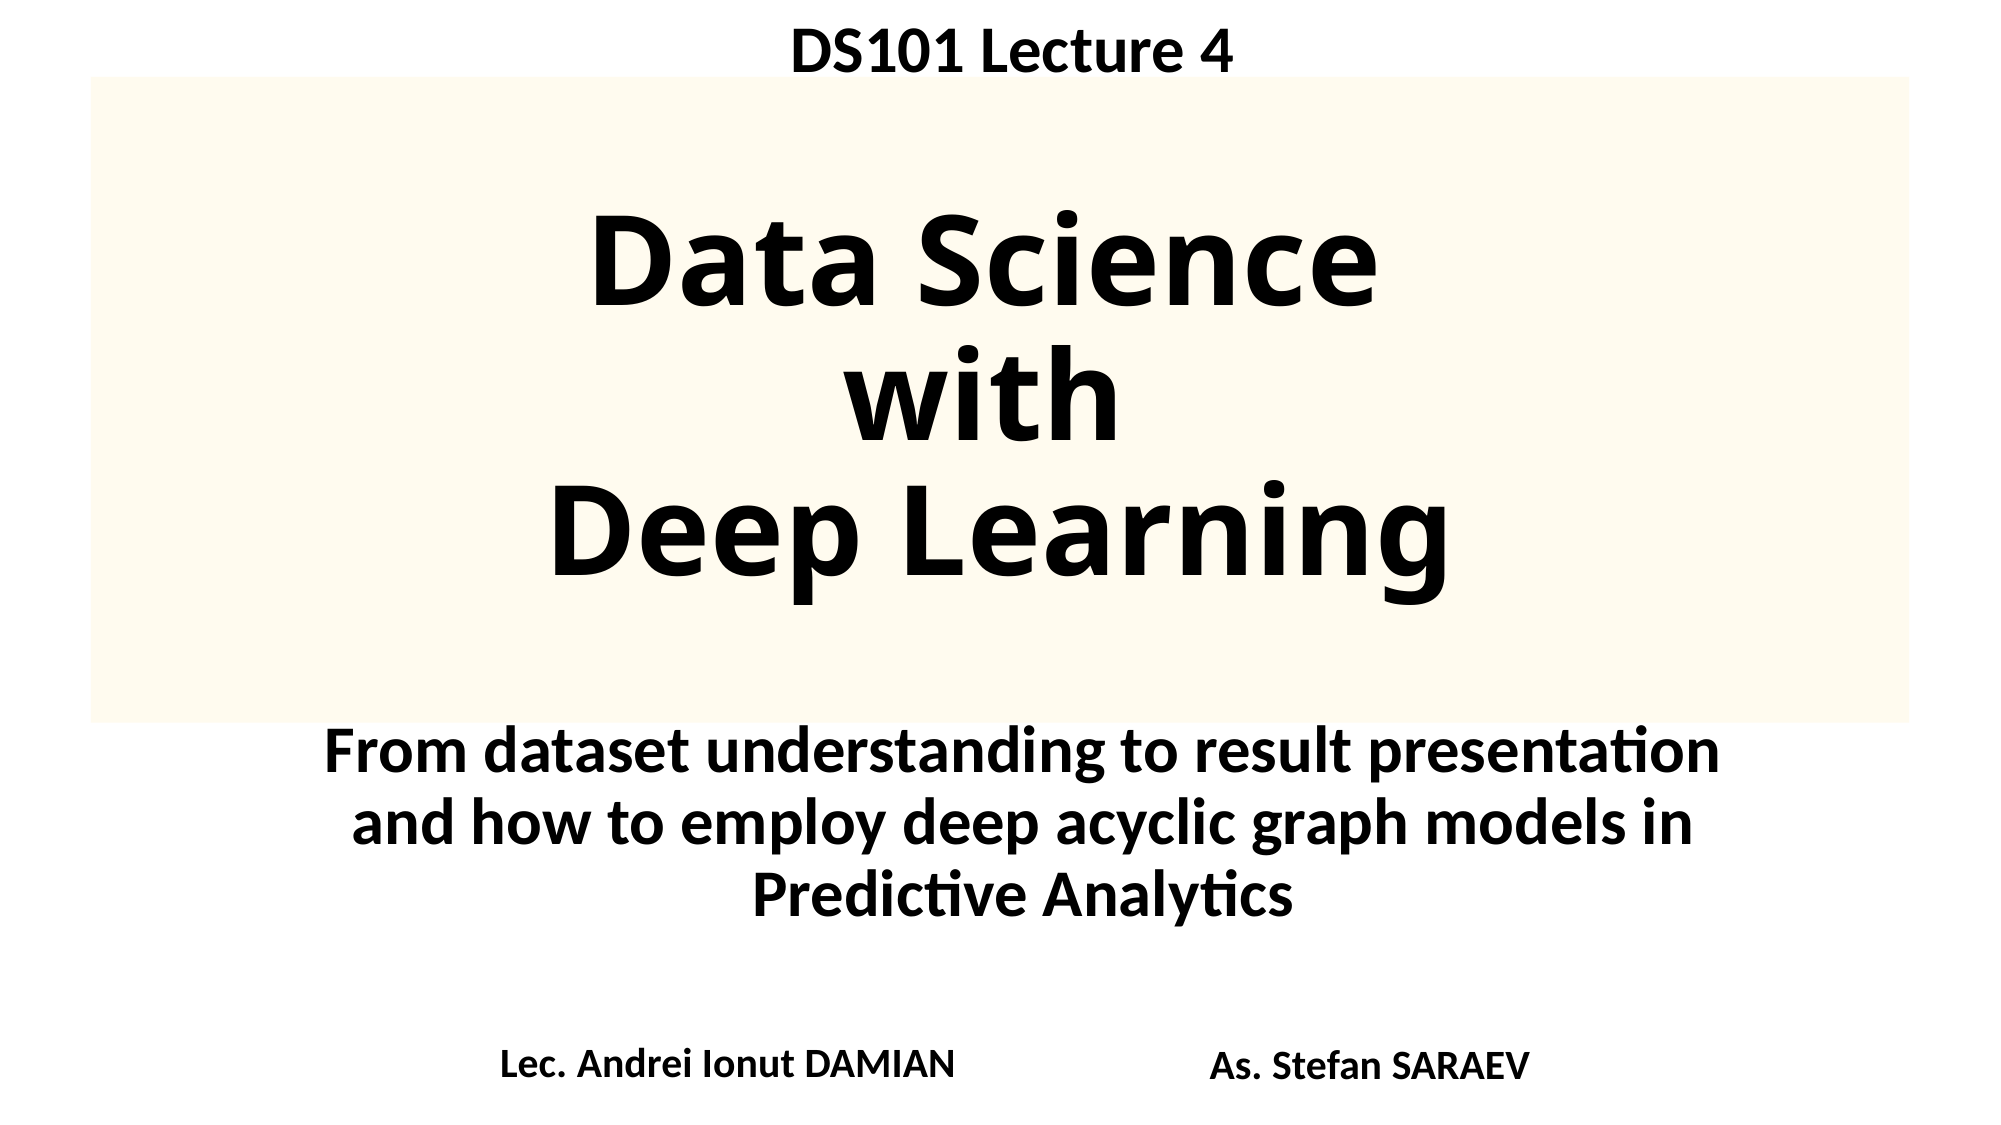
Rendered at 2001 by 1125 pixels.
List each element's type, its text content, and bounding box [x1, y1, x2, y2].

subtitle From dataset understanding to result presentation and how to employ deep acyclic graph models in Predictive Analytics [273, 706, 1774, 957]
text_box As. Stefan SARAEV [1194, 1030, 1710, 1096]
title Data Science with Deep Learning [90, 76, 1910, 723]
text_box DS101 Lecture 4 [540, 0, 1485, 93]
text_box Lec. Andrei Ionut DAMIAN [485, 1028, 1000, 1094]
